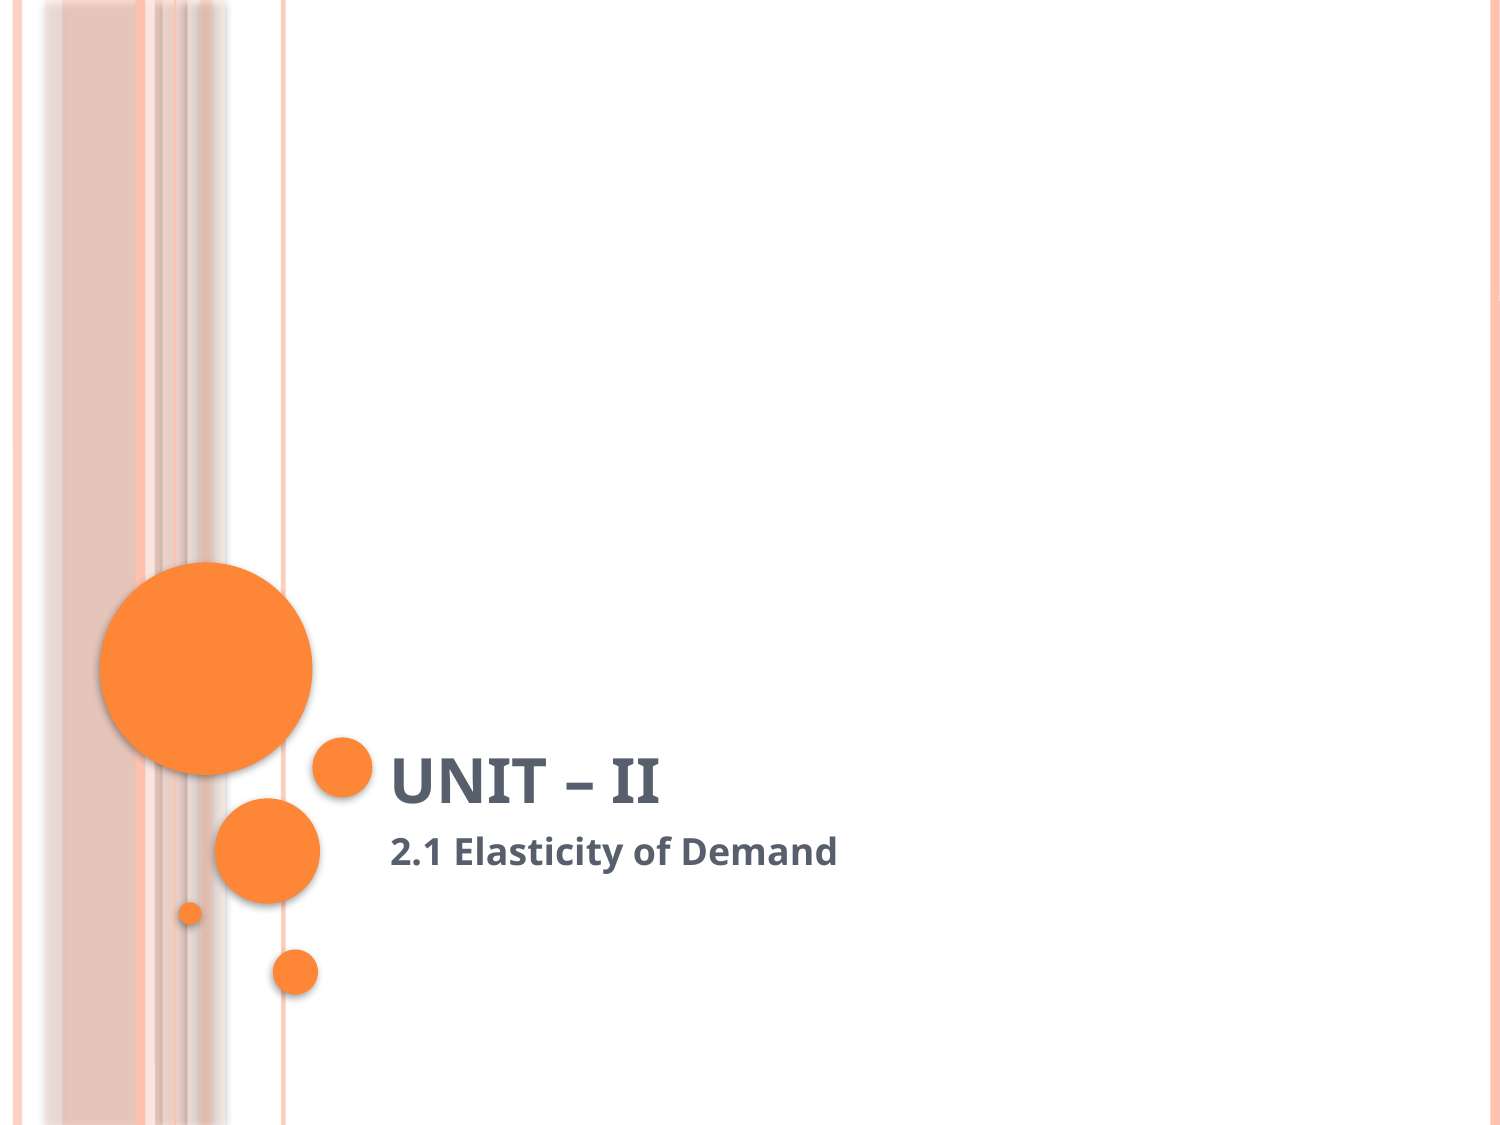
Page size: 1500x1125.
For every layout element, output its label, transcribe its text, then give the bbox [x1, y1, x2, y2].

title Unit – ii [375, 512, 1388, 820]
subtitle 2.1 Elasticity of Demand [374, 820, 1388, 1047]
